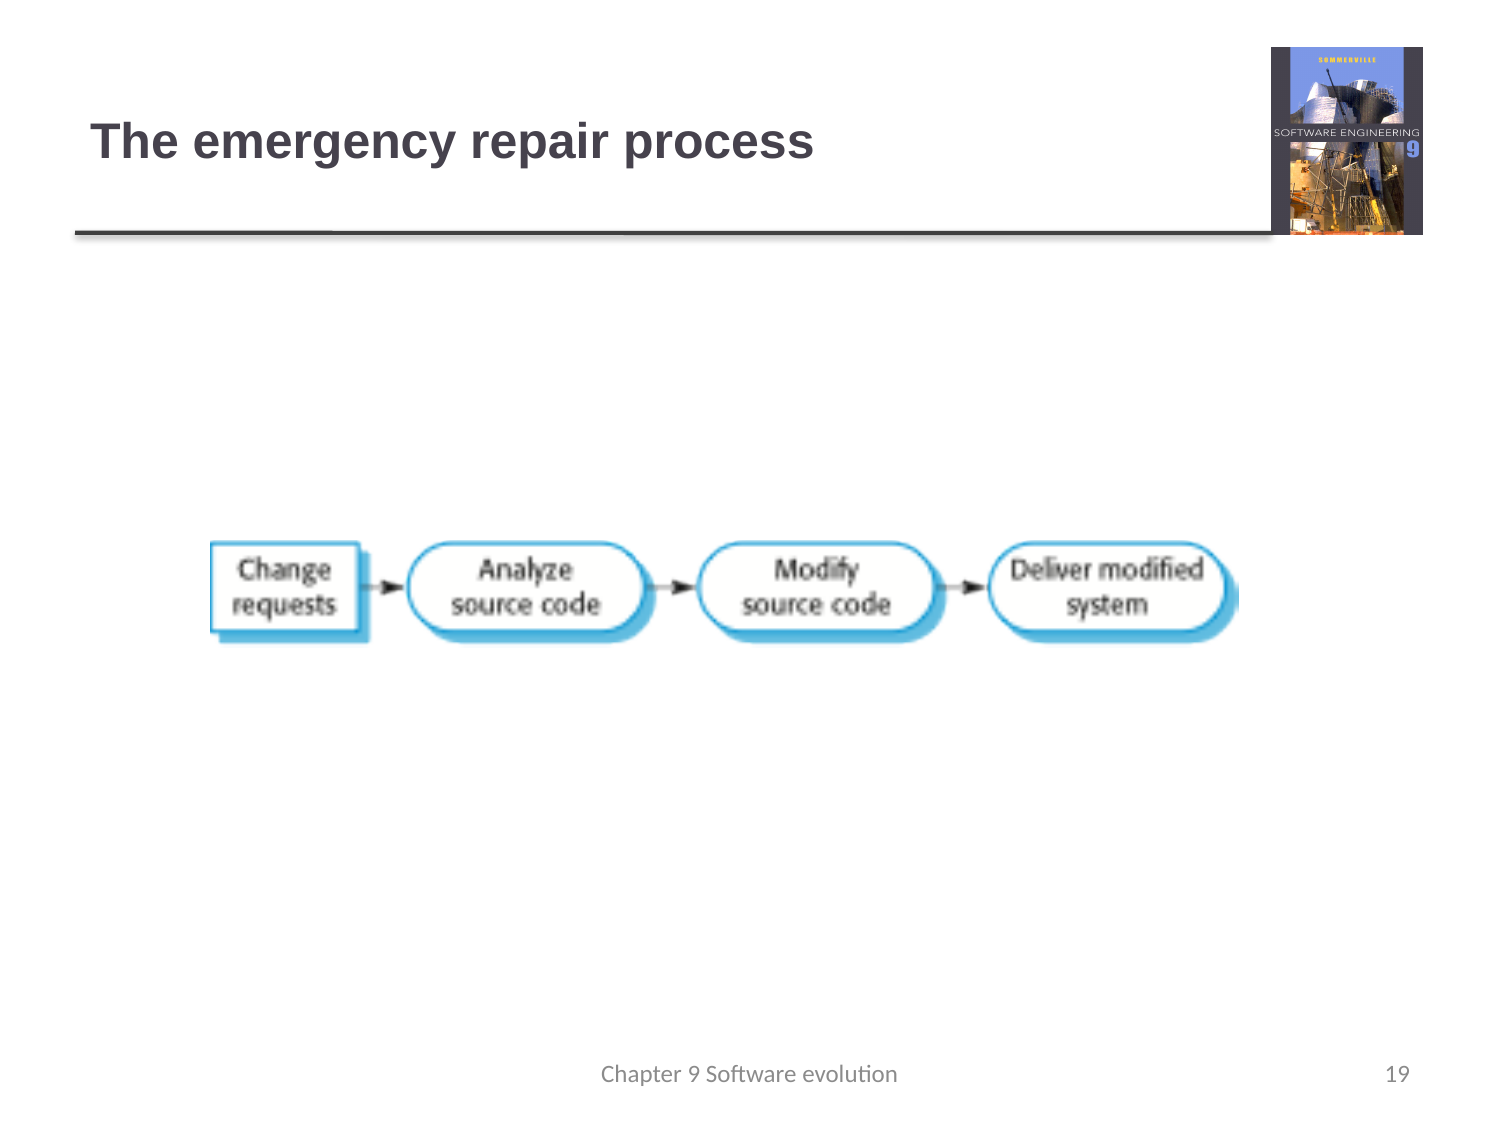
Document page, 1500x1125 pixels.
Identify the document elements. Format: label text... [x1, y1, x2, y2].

footer Chapter 9 Software evolution [512, 1042, 988, 1103]
title The emergency repair process [74, 44, 1272, 233]
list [209, 310, 1239, 878]
slide_number 19 [1074, 1042, 1425, 1103]
picture [1272, 47, 1423, 235]
